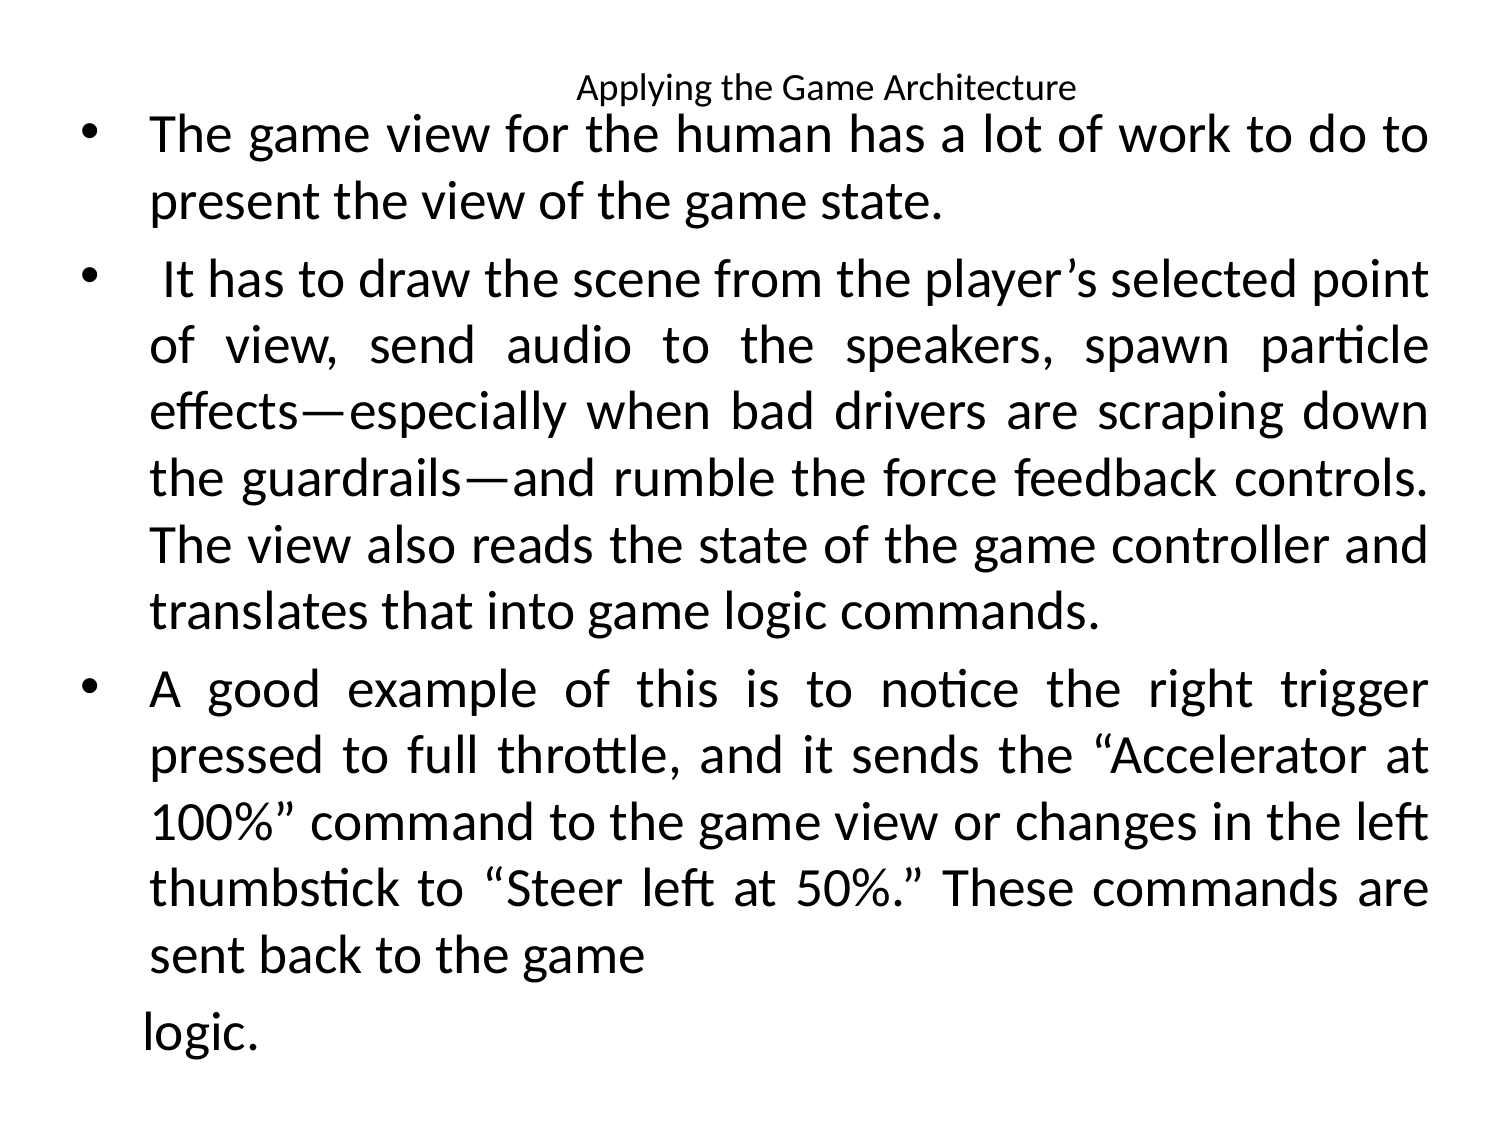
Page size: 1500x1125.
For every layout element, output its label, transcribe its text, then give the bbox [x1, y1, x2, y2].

subtitle The game view for the human has a lot of work to do to present the view of the game state. It has to draw the scene from the player’s selected point of view, send audio to the speakers, spawn particle effects—especially when bad drivers are scraping down the guardrails—and rumble the force feedback controls. The view also reads the state of the game controller and translates that into game logic commands. A good example of this is to notice the right trigger pressed to full throttle, and it sends the “Accelerator at 100%” command to the game view or changes in the left thumbstick to “Steer left at 50%.” These commands are sent back to the game logic. [64, 90, 1447, 1094]
title Applying the Game Architecture [112, 54, 1500, 209]
